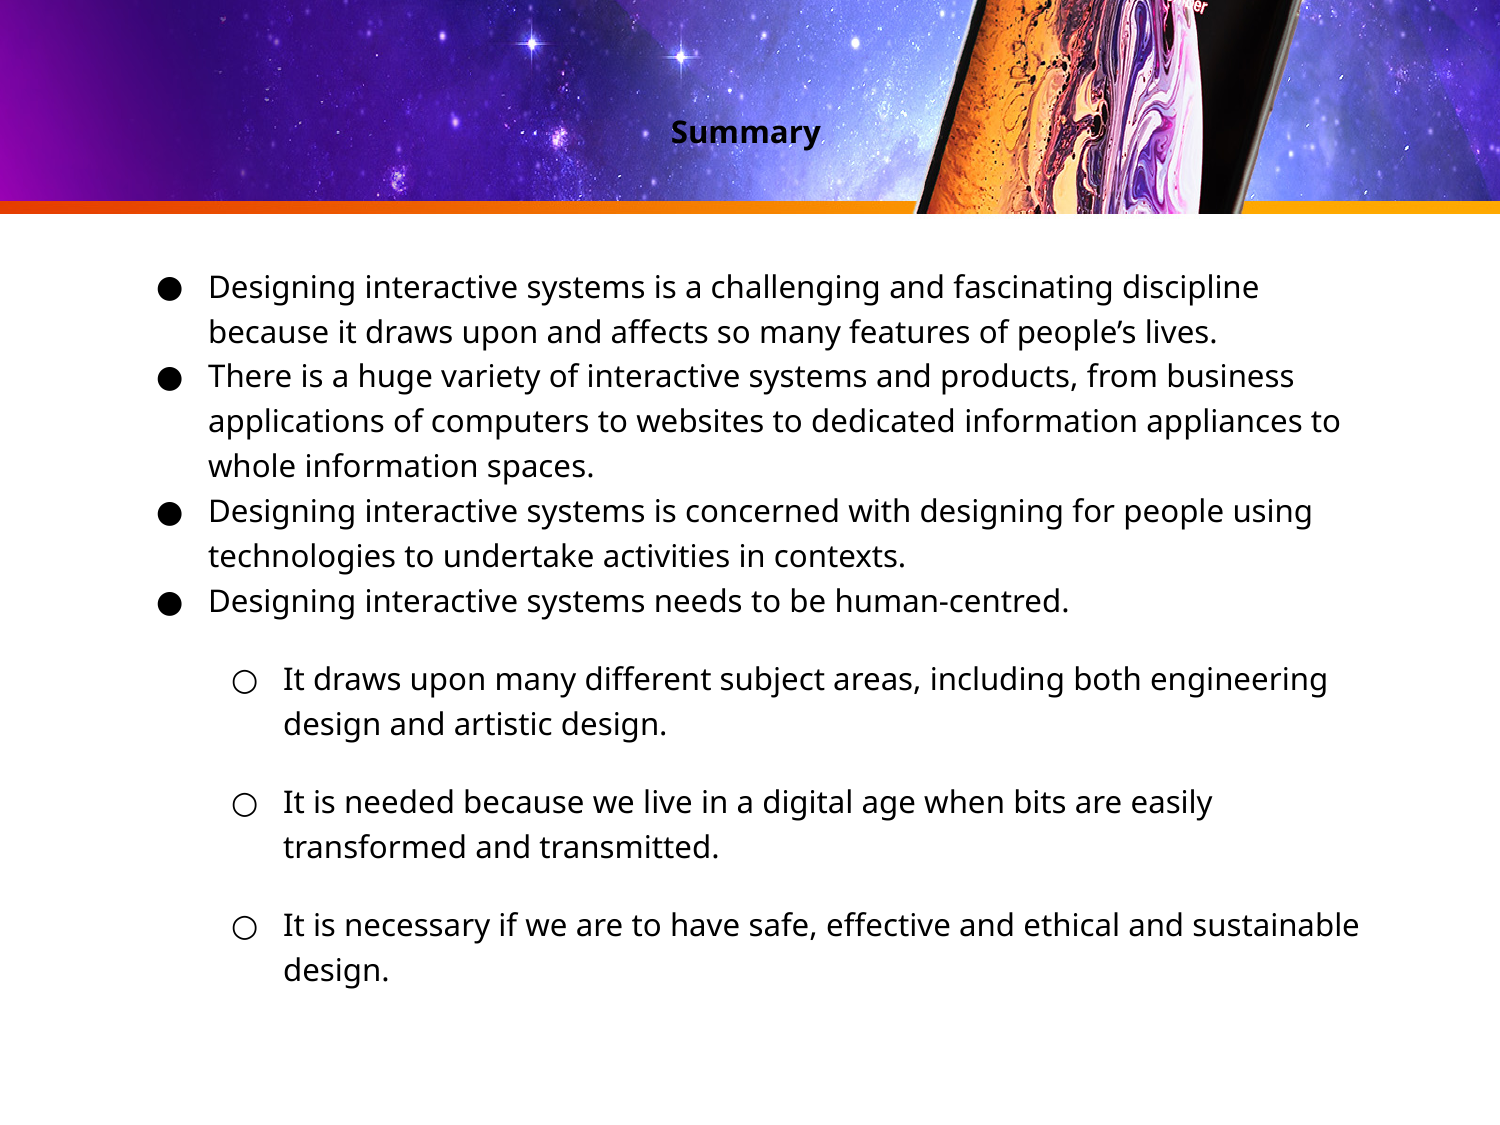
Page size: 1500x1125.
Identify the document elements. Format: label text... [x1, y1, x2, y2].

picture [0, 0, 1500, 1125]
list Designing interactive systems is a challenging and fascinating discipline because it draws upon and affects so many features of people’s lives. There is a huge variety of interactive systems and products, from business applications of computers to websites to dedicated information appliances to whole information spaces. Designing interactive systems is concerned with designing for people using technologies to undertake activities in contexts. Designing interactive systems needs to be human-centred. It draws upon many different subject areas, including both engineering design and artistic design. It is needed because we live in a digital age when bits are easily transformed and transmitted. It is necessary if we are to have safe, effective and ethical and sustainable design. [118, 252, 1382, 1000]
title Summary [118, 97, 1382, 223]
